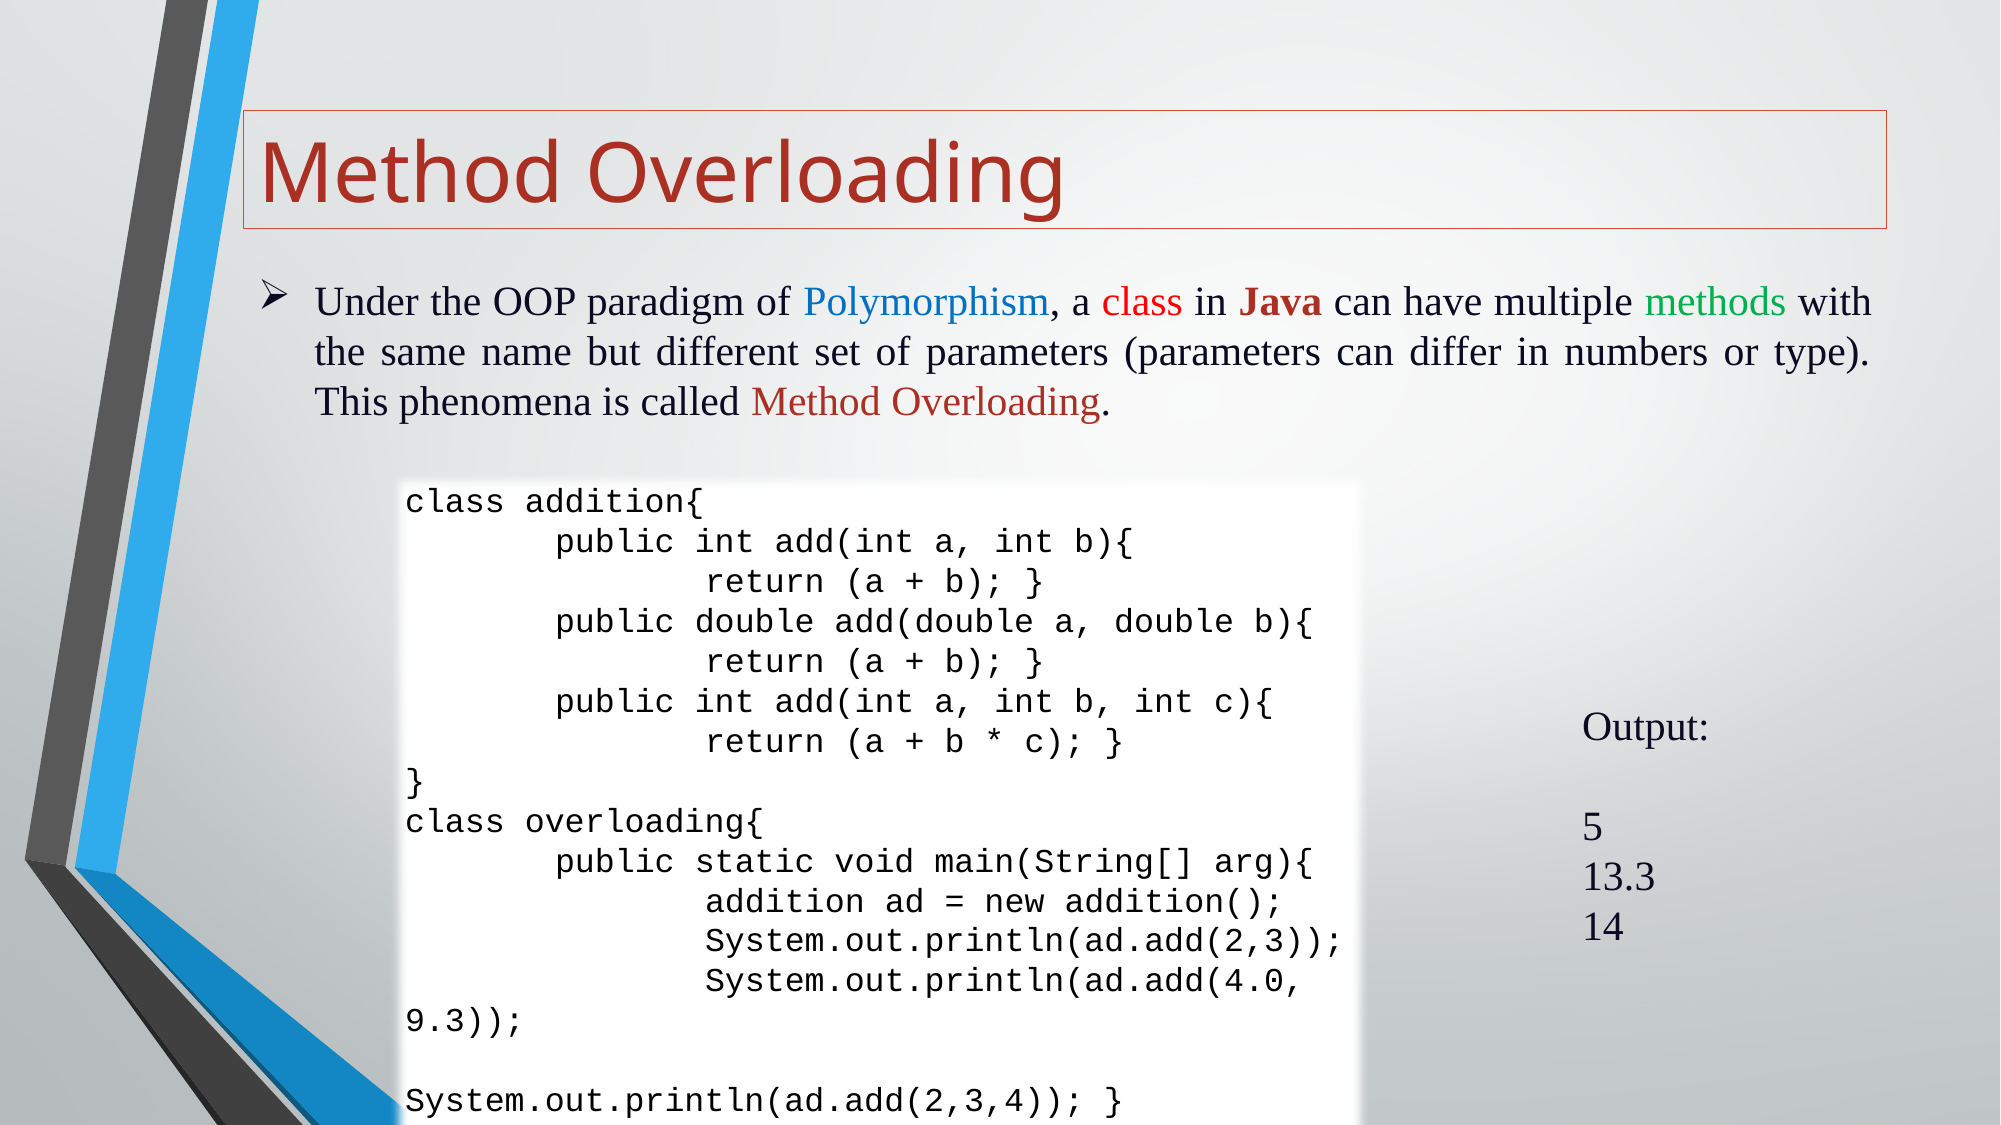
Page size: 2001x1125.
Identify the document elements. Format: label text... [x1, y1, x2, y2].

text_box Under the OOP paradigm of Polymorphism, a class in Java can have multiple methods with the same name but different set of parameters (parameters can differ in numbers or type). This phenomena is called Method Overloading. [243, 266, 1887, 432]
text_box class addition{ public int add(int a, int b){ return (a + b); } public double add(double a, double b){ return (a + b); } public int add(int a, int b, int c){ return (a + b * c); } } class overloading{ public static void main(String[] arg){ addition ad = new addition(); System.out.println(ad.add(2,3)); System.out.println(ad.add(4.0, 9.3)); System.out.println(ad.add(2,3,4)); } } [407, 488, 1354, 1125]
text_box Output: 5 13.3 14 [1567, 691, 1797, 957]
title Method Overloading [243, 110, 1887, 229]
